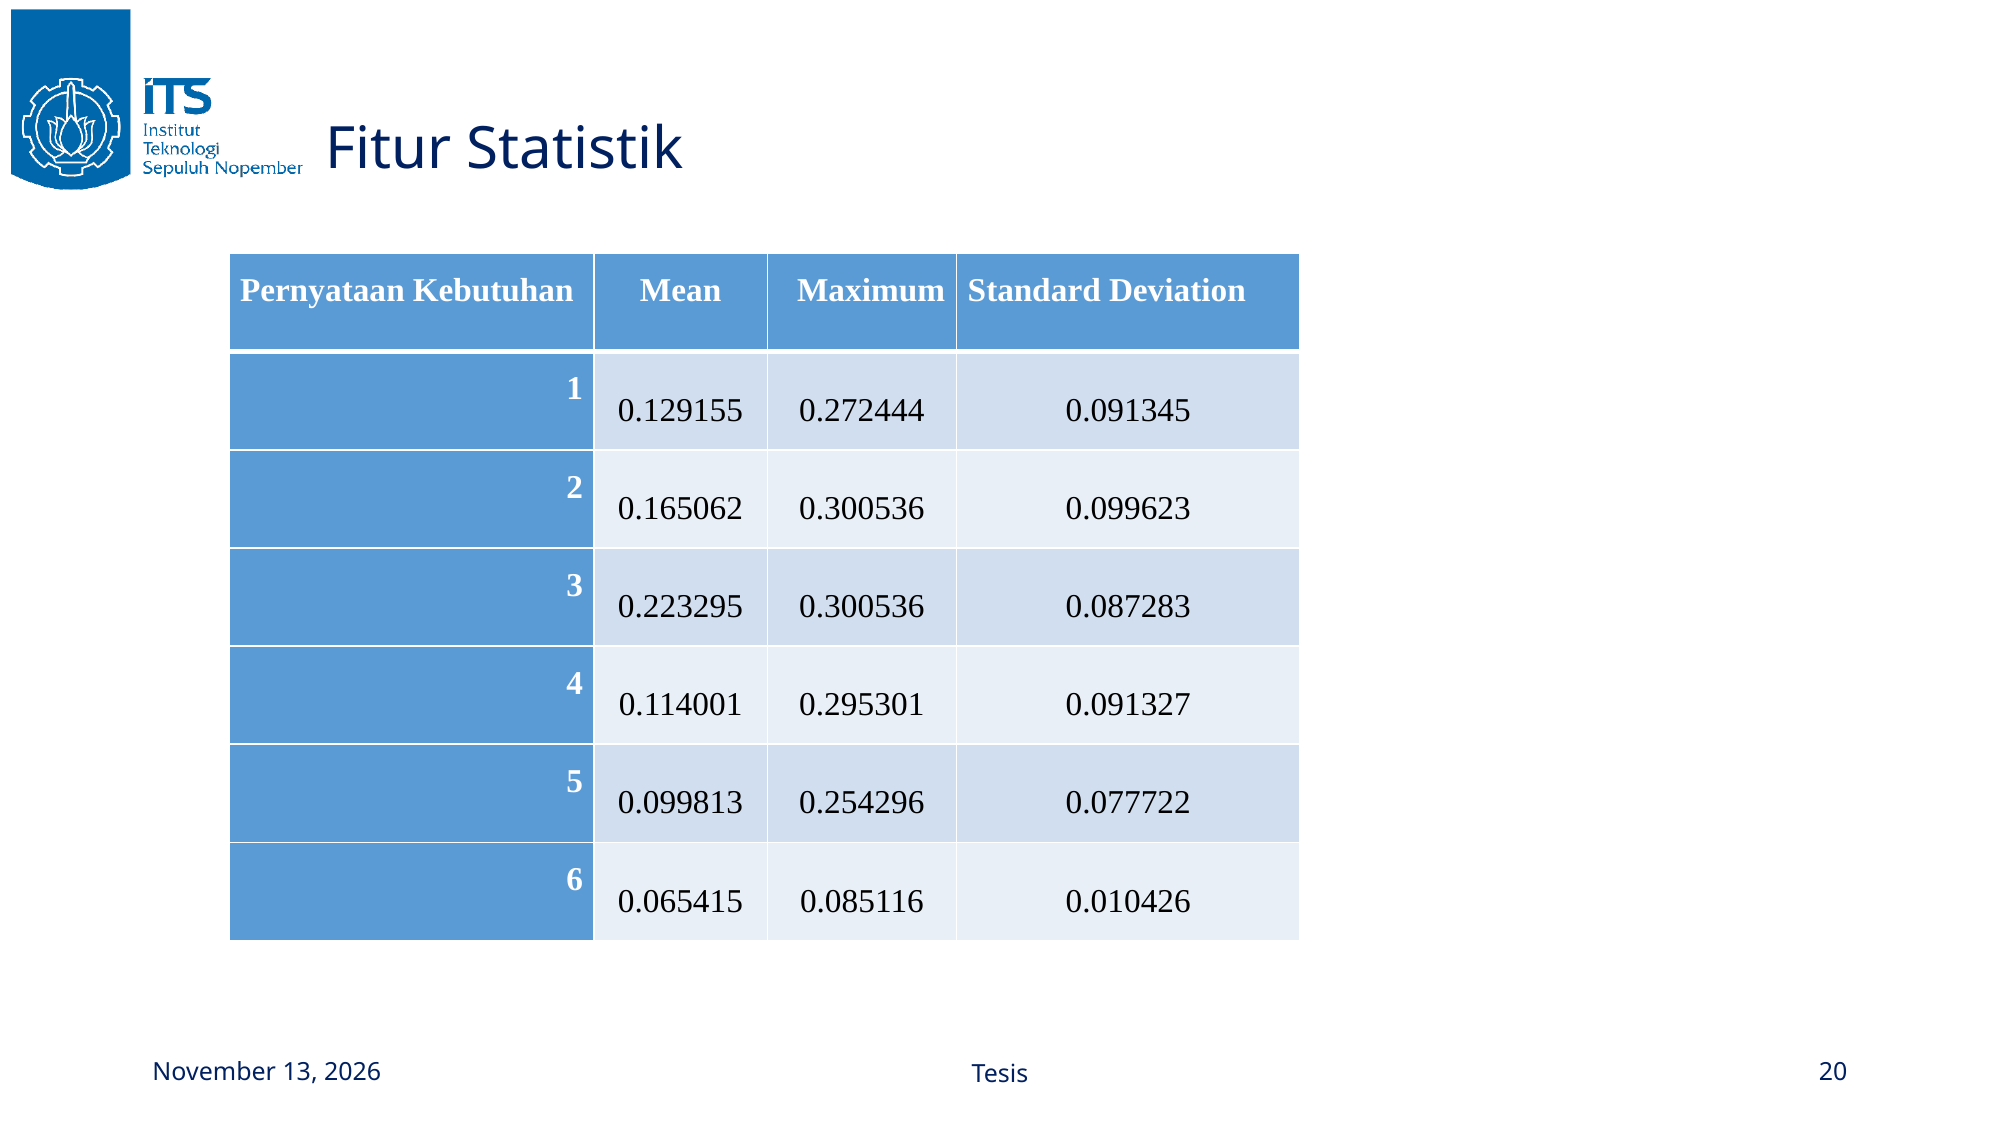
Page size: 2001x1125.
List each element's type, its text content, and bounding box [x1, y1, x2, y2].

table_cell 0.114001 [595, 647, 767, 743]
table_cell 0.091327 [957, 647, 1299, 743]
table_header Maximum [768, 254, 956, 349]
table_cell 0.091345 [957, 354, 1299, 449]
table_cell 0.010426 [957, 843, 1299, 940]
table_header Pernyataan Kebutuhan [230, 254, 593, 349]
table_cell 0.300536 [768, 451, 956, 547]
table_cell 5 [230, 745, 593, 842]
table_cell 4 [230, 647, 593, 743]
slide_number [137, 1042, 588, 1103]
table_cell 0.085116 [768, 843, 956, 940]
table_cell 0.129155 [595, 354, 767, 449]
picture [0, 0, 311, 200]
footer Tesis [662, 1042, 1338, 1103]
table_cell 0.223295 [595, 549, 767, 645]
table_cell 0.087283 [957, 549, 1299, 645]
table_header Standard Deviation [957, 254, 1299, 349]
title Fitur Statistik [310, 79, 2000, 220]
table_cell 0.295301 [768, 647, 956, 743]
slide_number 20 [1412, 1042, 1863, 1103]
table_cell 0.300536 [768, 549, 956, 645]
table_cell 0.165062 [595, 451, 767, 547]
table_cell 0.099623 [957, 451, 1299, 547]
table_cell 2 [230, 451, 593, 547]
table_cell 0.099813 [595, 745, 767, 842]
table_header Mean [595, 254, 767, 349]
table_cell 0.065415 [595, 843, 767, 940]
table_cell 3 [230, 549, 593, 645]
table_cell 6 [230, 843, 593, 940]
table_cell 0.254296 [768, 745, 956, 842]
table_cell 0.272444 [768, 354, 956, 449]
table_cell 1 [230, 354, 593, 449]
table_cell 0.077722 [957, 745, 1299, 842]
